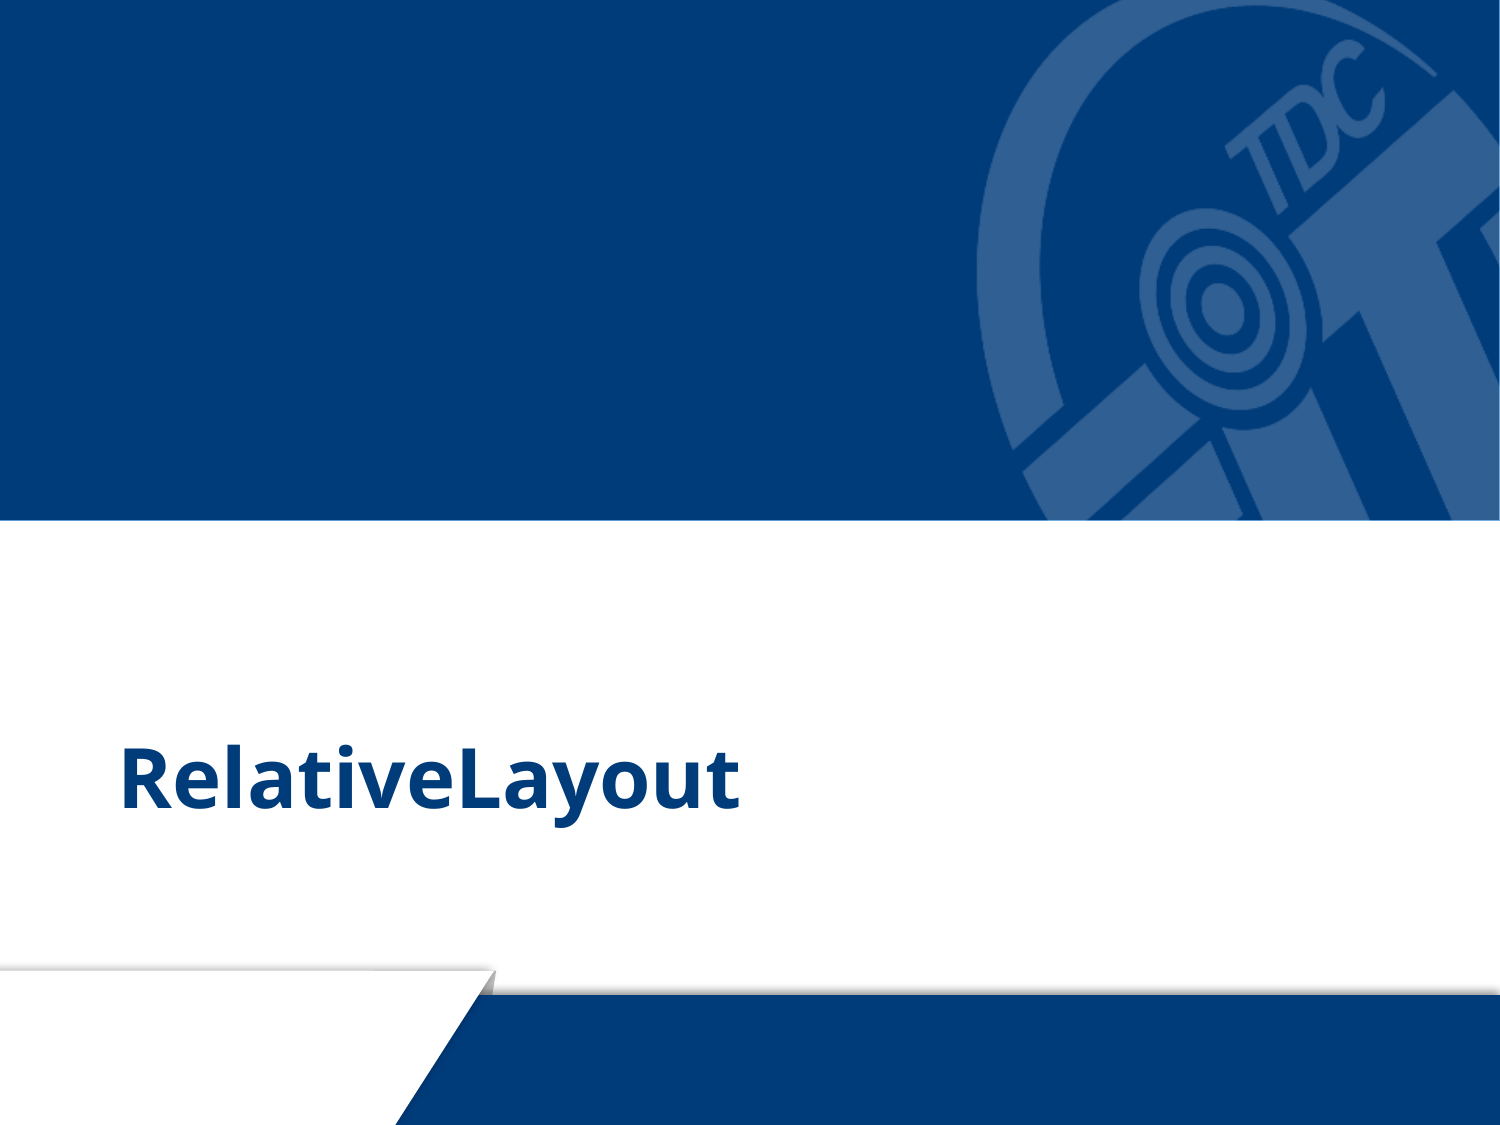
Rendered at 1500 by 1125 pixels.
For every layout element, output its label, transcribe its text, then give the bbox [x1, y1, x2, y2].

title RelativeLayout [102, 635, 1397, 928]
